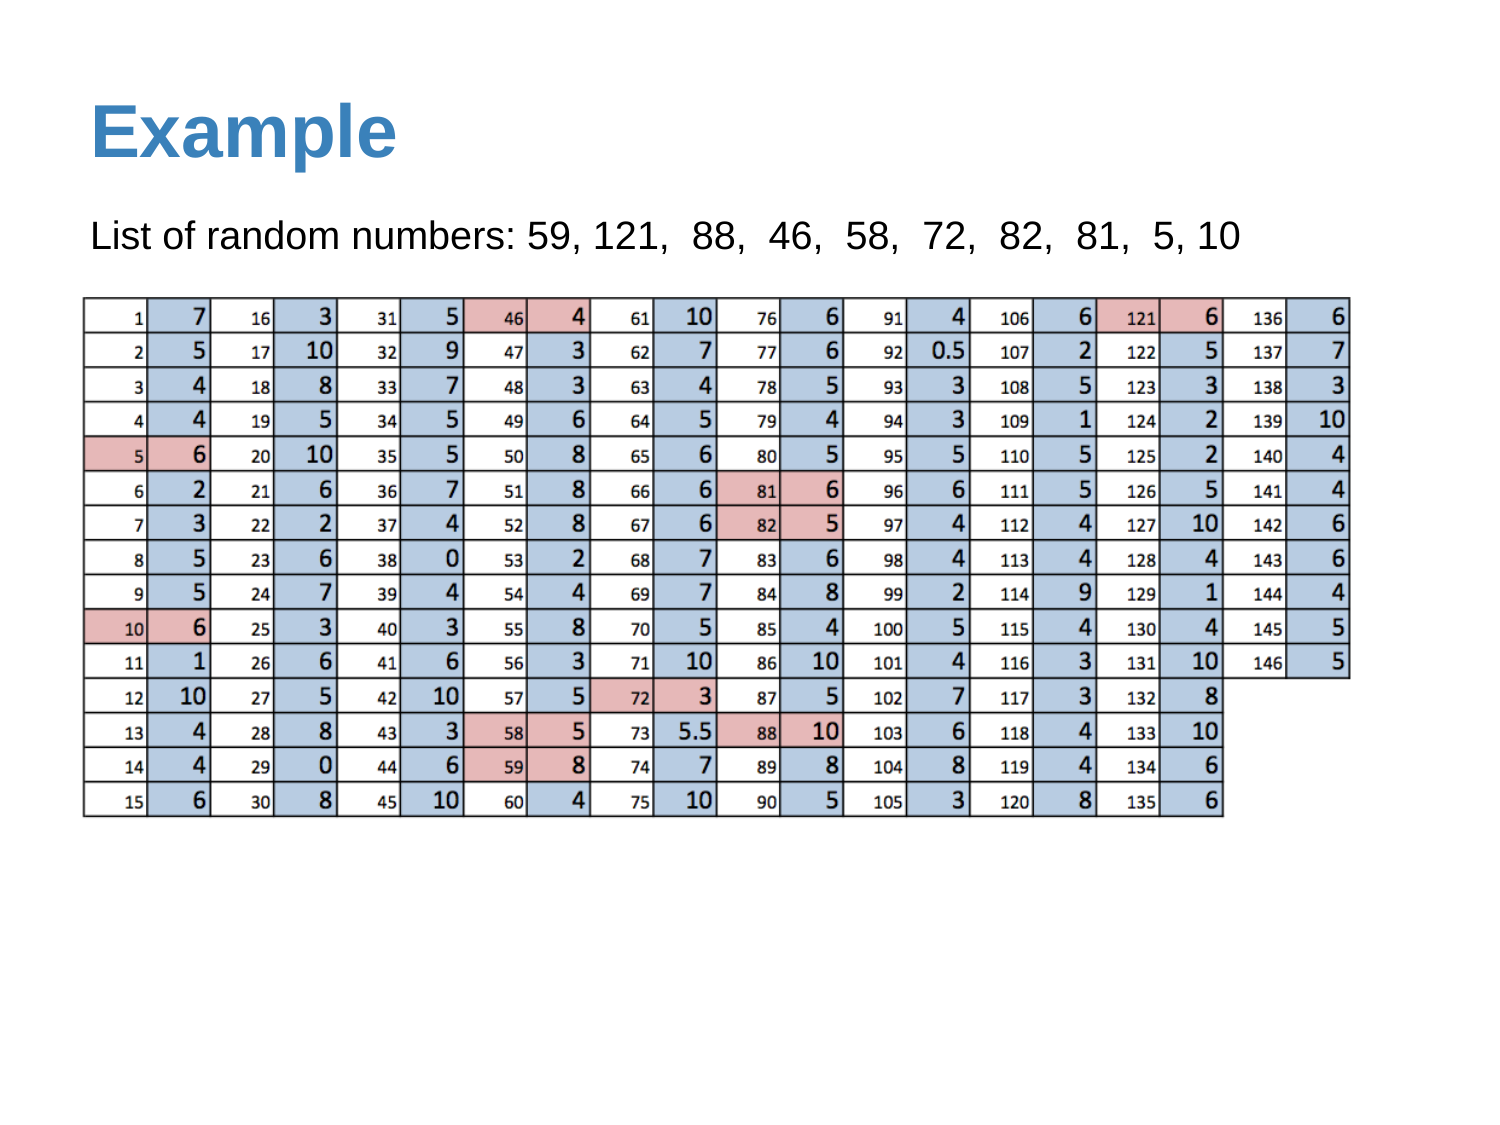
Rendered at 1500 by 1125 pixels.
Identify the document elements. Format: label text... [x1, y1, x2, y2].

list List of random numbers: 59, 121, 88, 46, 58, 72, 82, 81, 5, 10 [75, 188, 1359, 290]
title Example [75, 0, 1425, 188]
picture [74, 290, 1359, 828]
